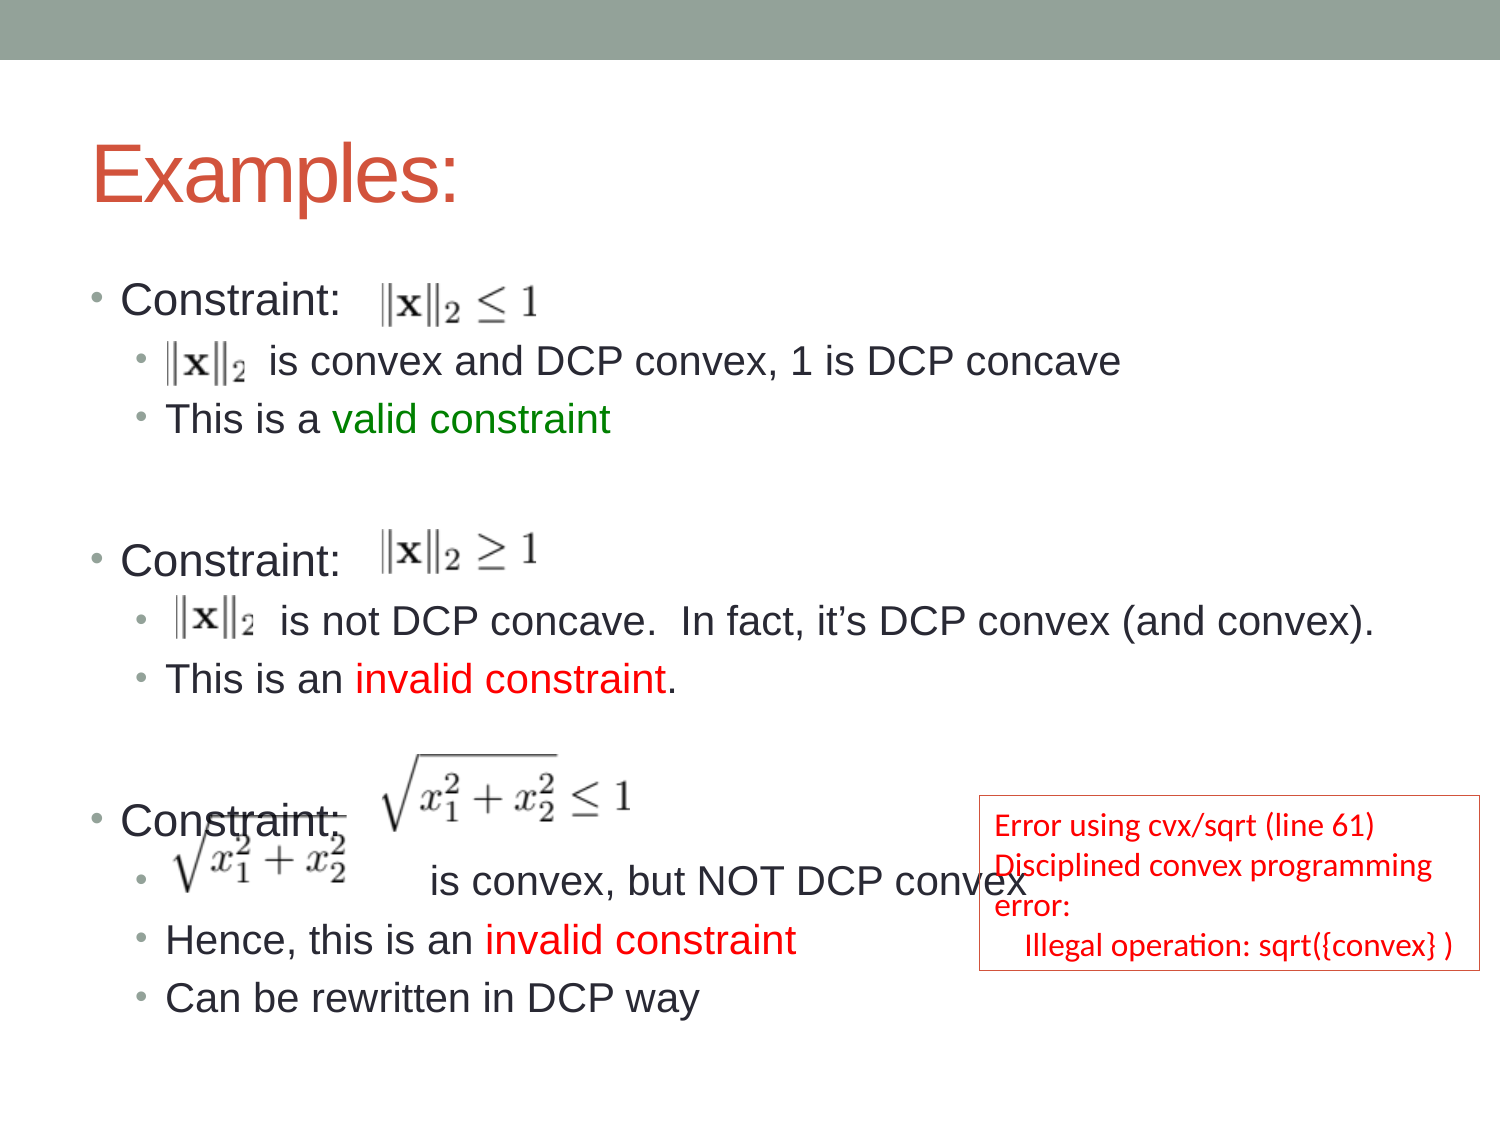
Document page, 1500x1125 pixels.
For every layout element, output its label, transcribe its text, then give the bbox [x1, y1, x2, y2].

picture [175, 594, 254, 640]
picture [166, 341, 245, 386]
picture [381, 753, 630, 832]
picture [171, 814, 347, 893]
text_box Error using cvx/sqrt (line 61) Disciplined convex programming error: Illegal operation: sqrt({convex} ) [979, 795, 1480, 971]
picture [381, 529, 537, 574]
title Examples: [75, 87, 1425, 250]
picture [381, 282, 537, 328]
list Constraint: is convex and DCP convex, 1 is DCP concave This is a valid constraint Constraint: is not DCP concave. In fact, it’s DCP convex (and convex). This is an invalid constraint. Constraint: is convex, but NOT DCP convex Hence, this is an invalid constraint Can be rewritten in DCP way [75, 262, 1425, 1063]
